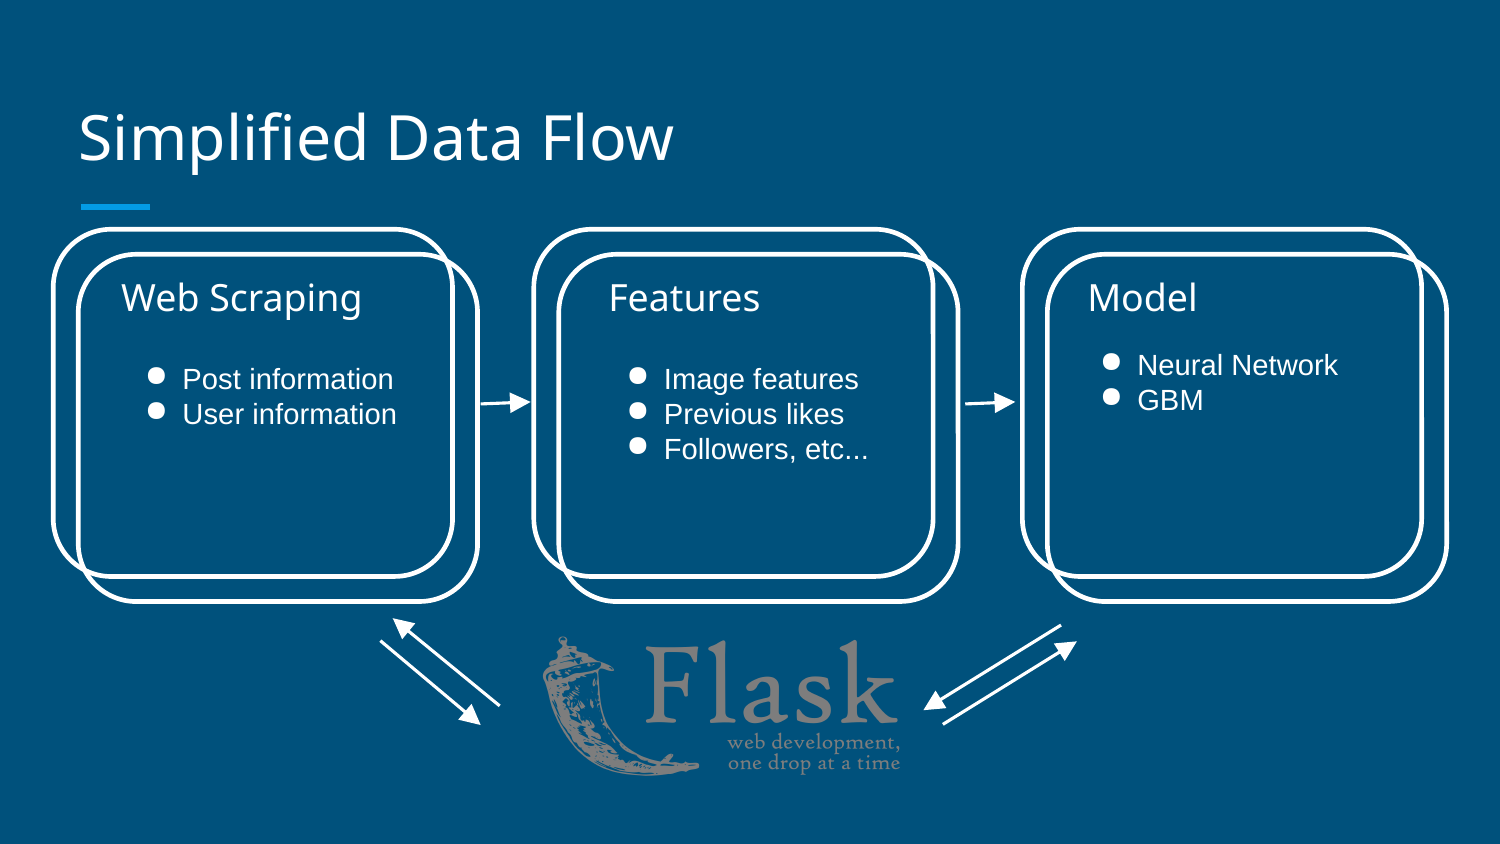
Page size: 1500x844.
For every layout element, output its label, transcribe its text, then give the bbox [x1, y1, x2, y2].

text_box [558, 254, 959, 602]
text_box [380, 640, 481, 726]
title Web Scraping [106, 274, 445, 334]
picture [601, 663, 610, 670]
text_box Image features Previous likes Followers, etc... [573, 345, 901, 528]
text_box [392, 617, 500, 707]
title Simplified Data Flow [63, 75, 1437, 188]
picture [532, 227, 960, 603]
text_box [53, 229, 446, 570]
picture [620, 743, 633, 753]
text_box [923, 624, 1062, 711]
picture [797, 677, 830, 723]
picture [51, 227, 479, 603]
text_box Neural Network GBM [1047, 330, 1393, 513]
picture [841, 641, 897, 722]
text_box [964, 401, 1016, 405]
picture [570, 706, 579, 716]
picture [544, 640, 698, 775]
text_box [480, 401, 531, 405]
text_box Post information User information [92, 345, 420, 528]
text_box [78, 254, 478, 602]
text_box [1047, 254, 1447, 602]
picture [1021, 227, 1449, 603]
title Features [593, 274, 932, 334]
text_box [1022, 229, 1415, 570]
picture [744, 677, 787, 723]
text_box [942, 641, 1078, 725]
picture [647, 647, 697, 722]
picture [709, 641, 735, 722]
text_box [533, 229, 927, 570]
picture [578, 701, 584, 708]
title Model [1072, 274, 1411, 334]
